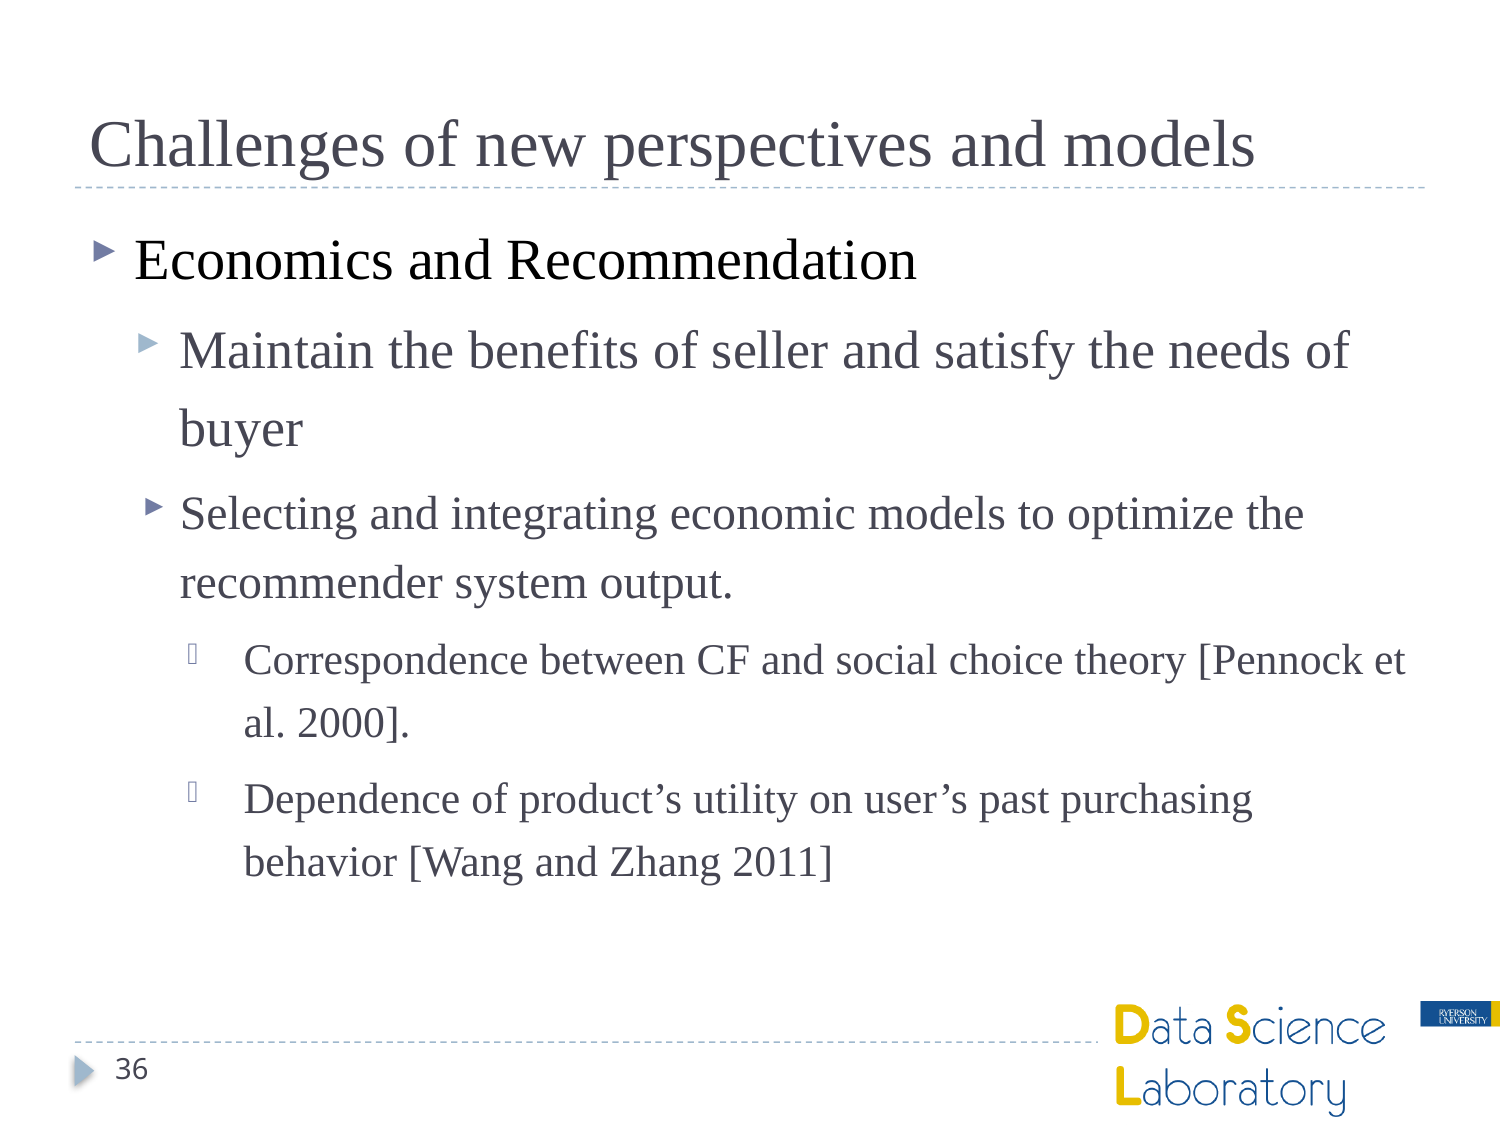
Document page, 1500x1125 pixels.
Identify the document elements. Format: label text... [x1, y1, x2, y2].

title Challenges of new perspectives and models [75, 24, 1425, 188]
list Economics and Recommendation Maintain the benefits of seller and satisfy the needs of buyer Selecting and integrating economic models to optimize the recommender system output. Correspondence between CF and social choice theory [Pennock et al. 2000]. Dependence of product’s utility on user’s past purchasing behavior [Wang and Zhang 2011] [75, 200, 1425, 1010]
picture [1098, 1001, 1500, 1125]
slide_number 36 [100, 1042, 426, 1103]
